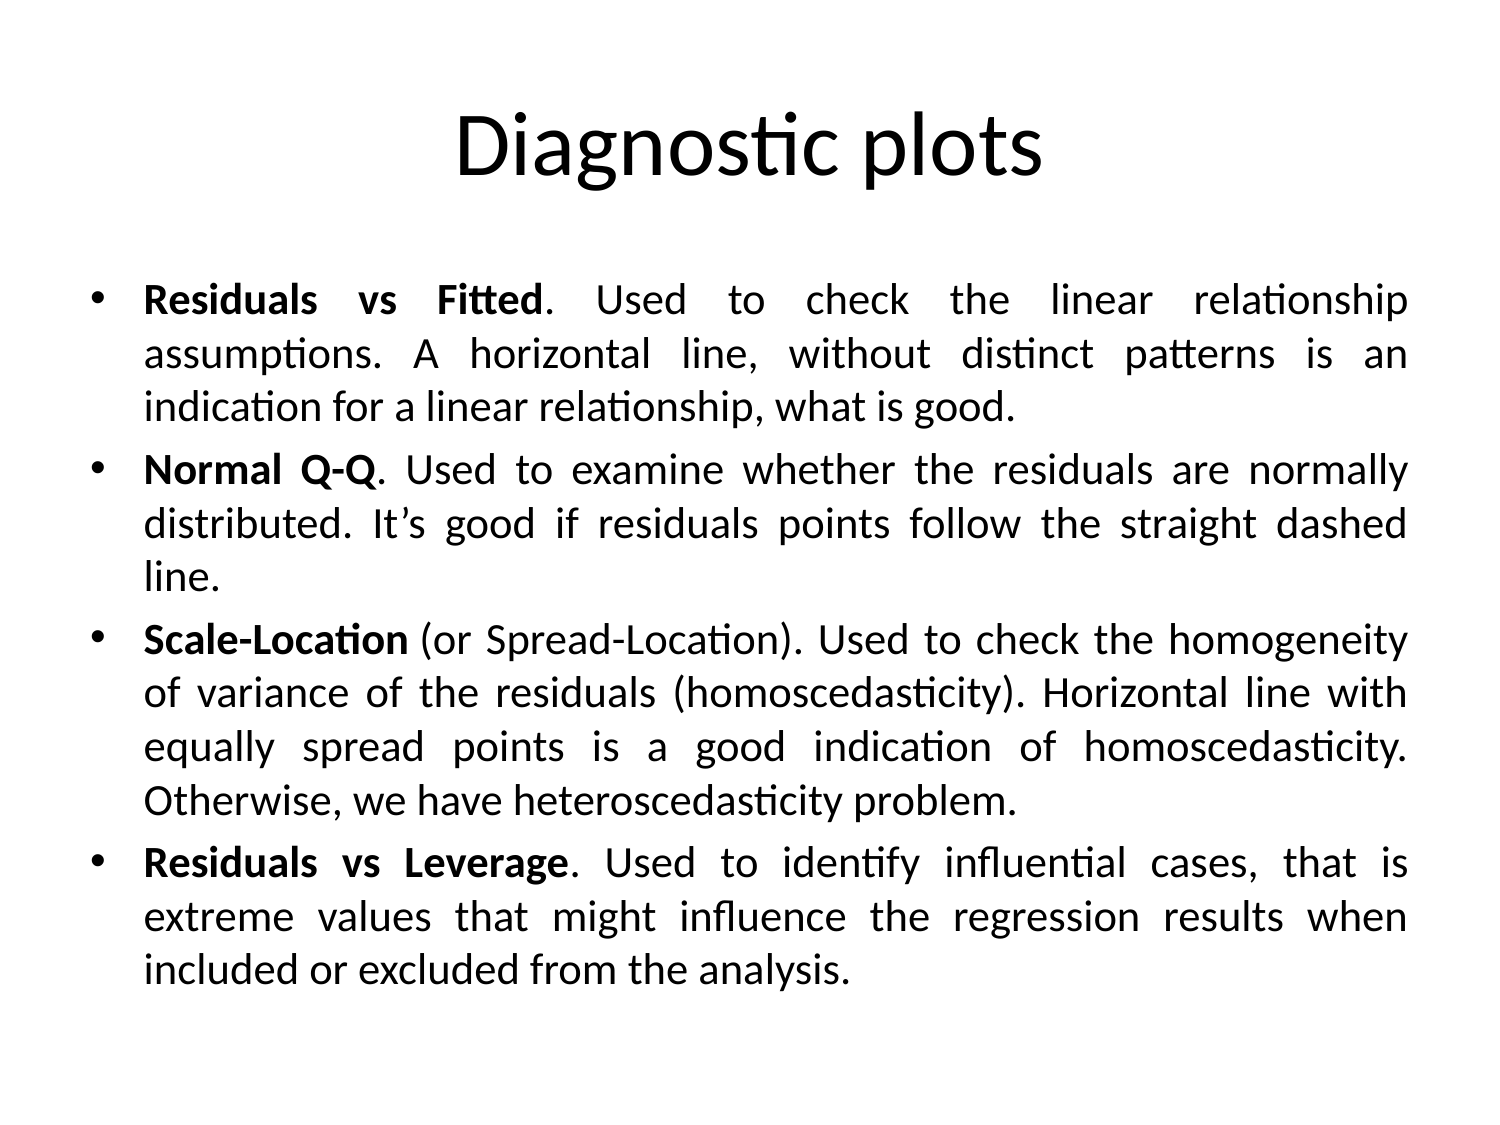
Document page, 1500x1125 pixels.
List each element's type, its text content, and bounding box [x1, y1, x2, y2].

list Residuals vs Fitted. Used to check the linear relationship assumptions. A horizontal line, without distinct patterns is an indication for a linear relationship, what is good. Normal Q-Q. Used to examine whether the residuals are normally distributed. It’s good if residuals points follow the straight dashed line. Scale-Location (or Spread-Location). Used to check the homogeneity of variance of the residuals (homoscedasticity). Horizontal line with equally spread points is a good indication of homoscedasticity. Otherwise, we have heteroscedasticity problem. Residuals vs Leverage. Used to identify influential cases, that is extreme values that might influence the regression results when included or excluded from the analysis. [75, 262, 1425, 1005]
title Diagnostic plots [75, 45, 1425, 233]
